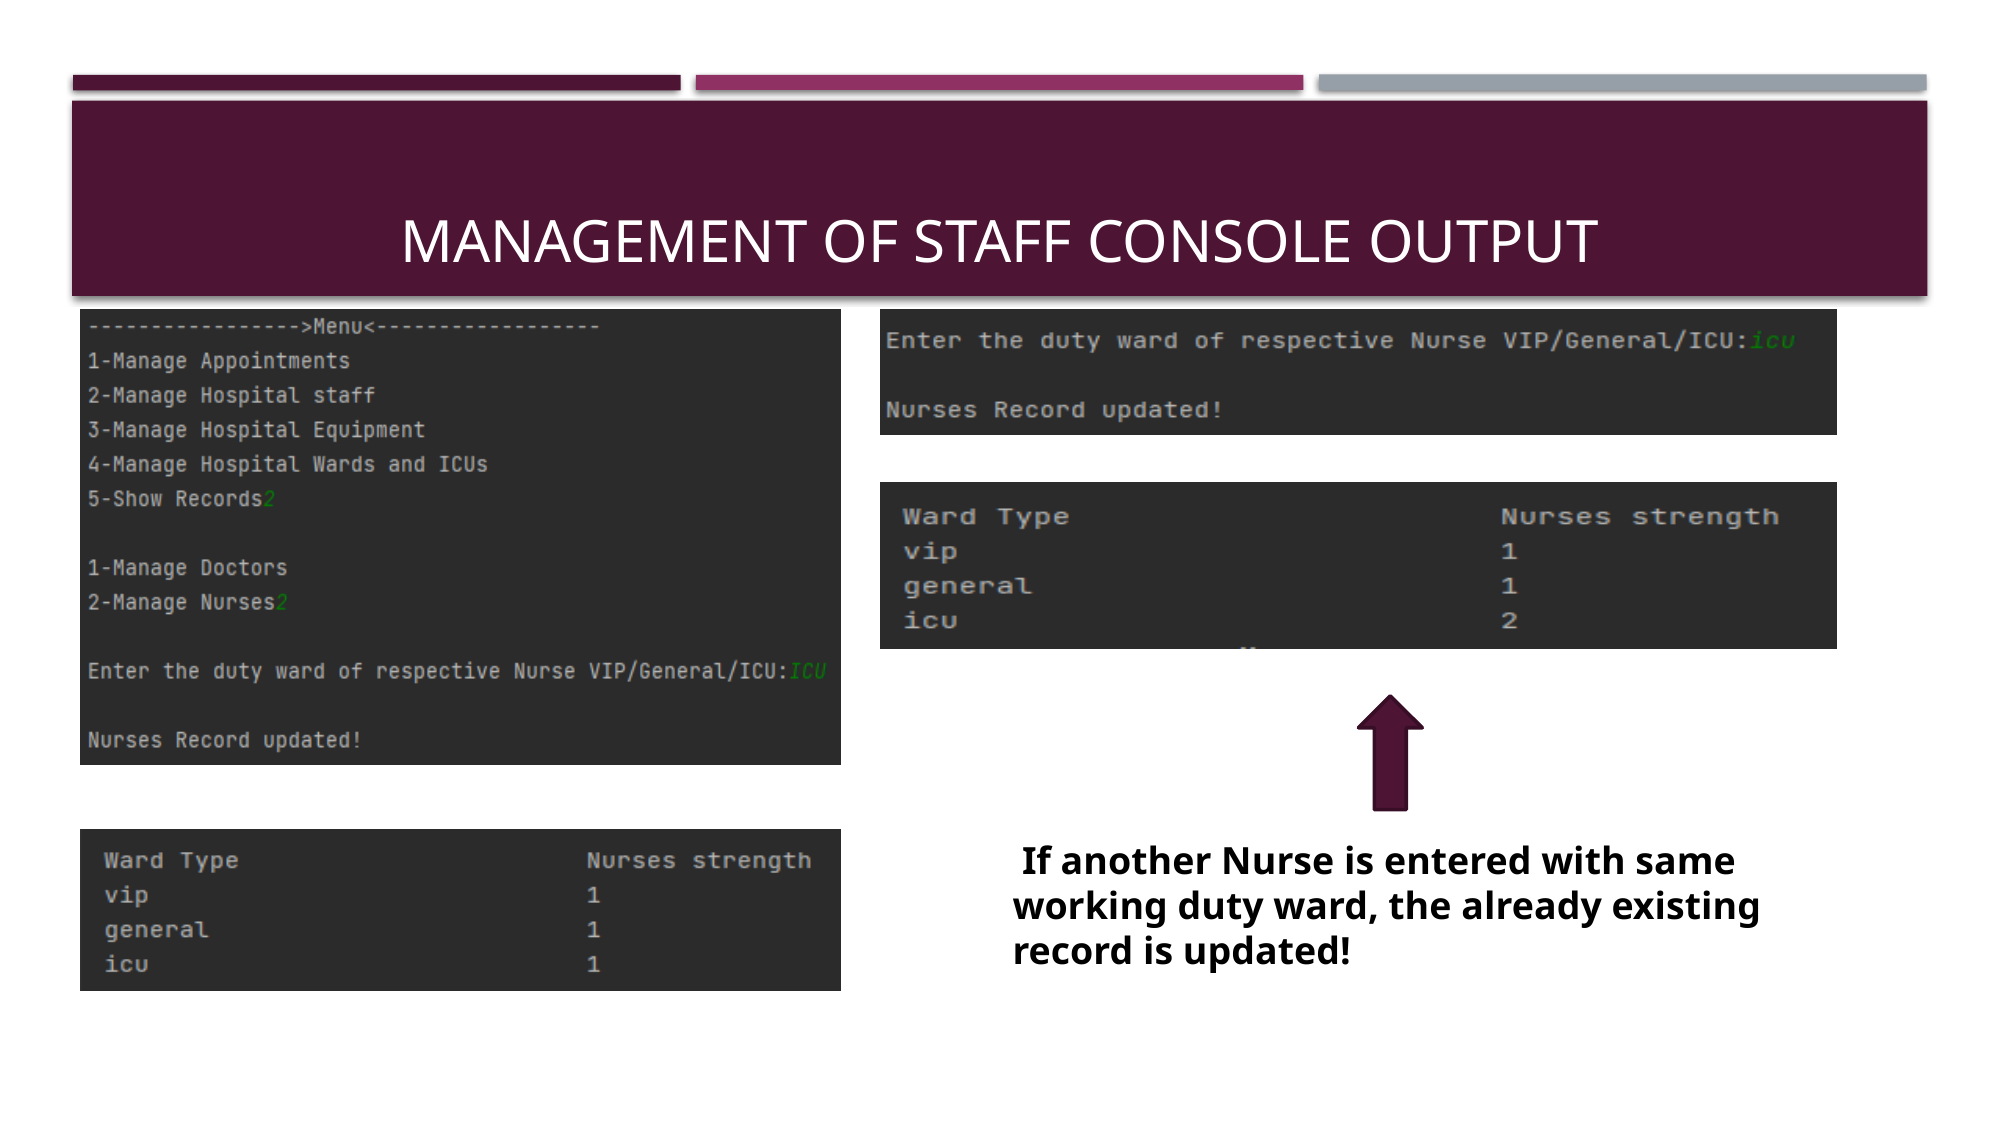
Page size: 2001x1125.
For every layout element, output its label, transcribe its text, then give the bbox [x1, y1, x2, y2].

text_box [1356, 694, 1424, 812]
title Management of Staff Console Output [95, 115, 1905, 282]
picture [80, 828, 841, 991]
text_box If another Nurse is entered with same working duty ward, the already existing record is updated! [997, 829, 1803, 980]
picture [880, 482, 1837, 649]
picture [880, 309, 1837, 436]
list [80, 309, 841, 765]
